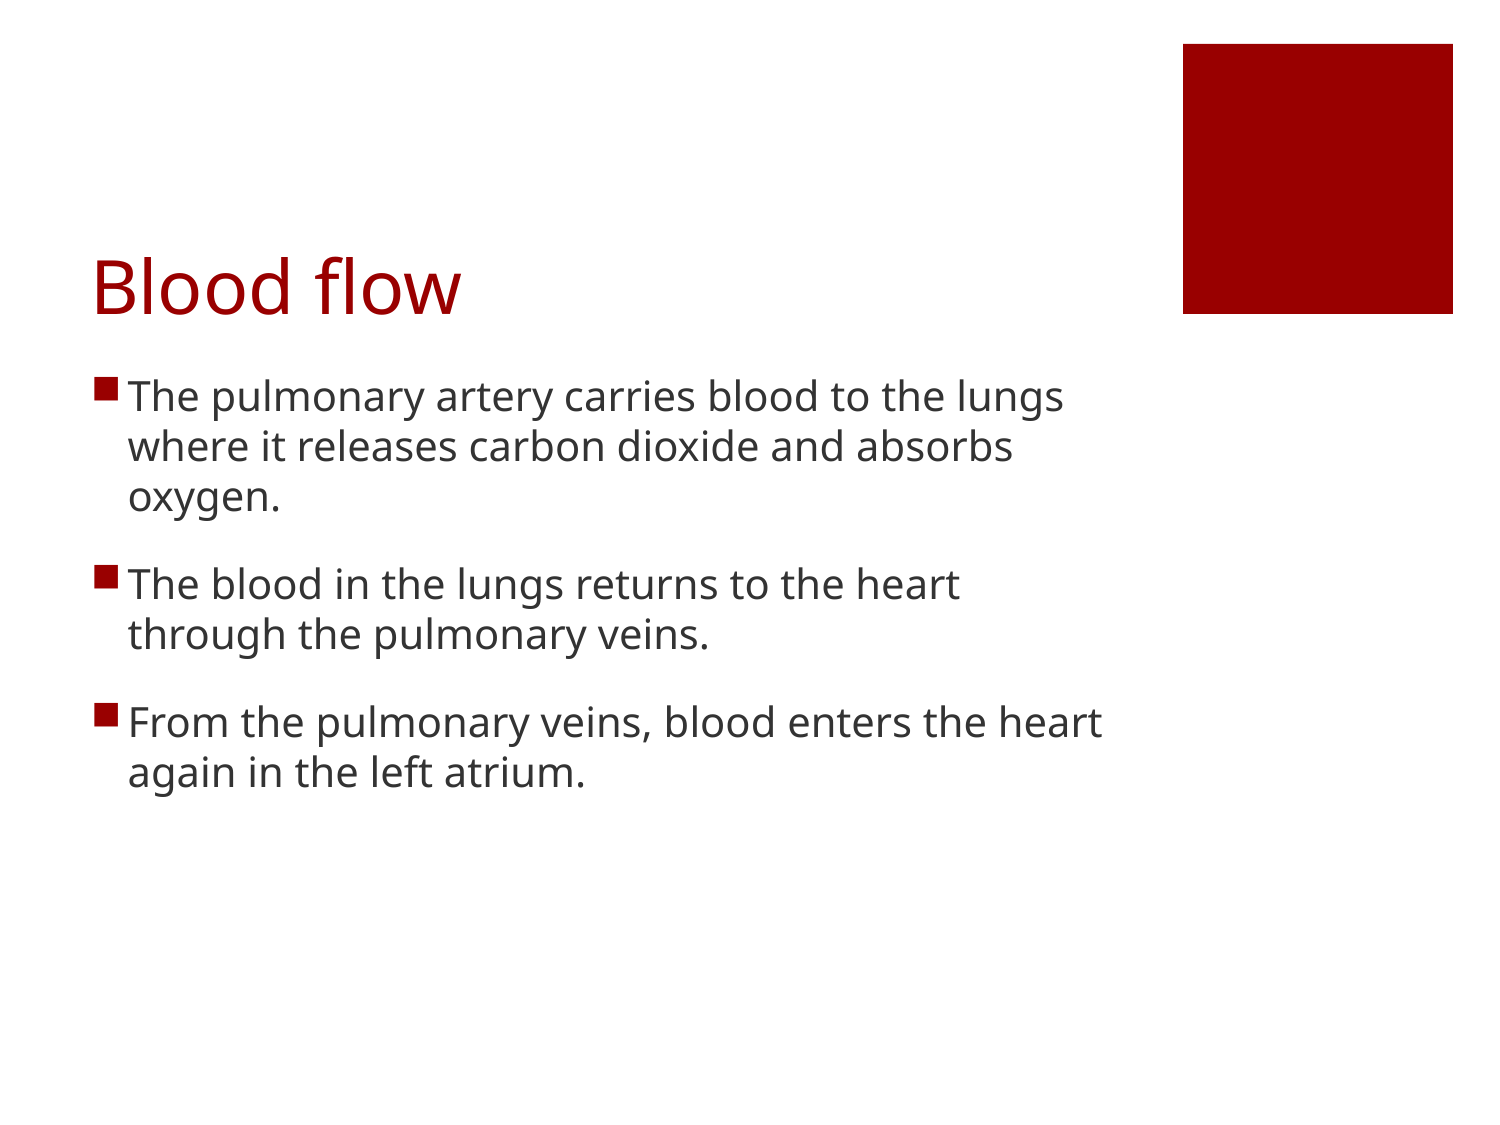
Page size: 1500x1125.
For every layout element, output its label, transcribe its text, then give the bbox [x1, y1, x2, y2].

list The pulmonary artery carries blood to the lungs where it releases carbon dioxide and absorbs oxygen. The blood in the lungs returns to the heart through the pulmonary veins. From the pulmonary veins, blood enters the heart again in the left atrium. [75, 362, 1143, 1005]
title Blood flow [75, 149, 1143, 338]
